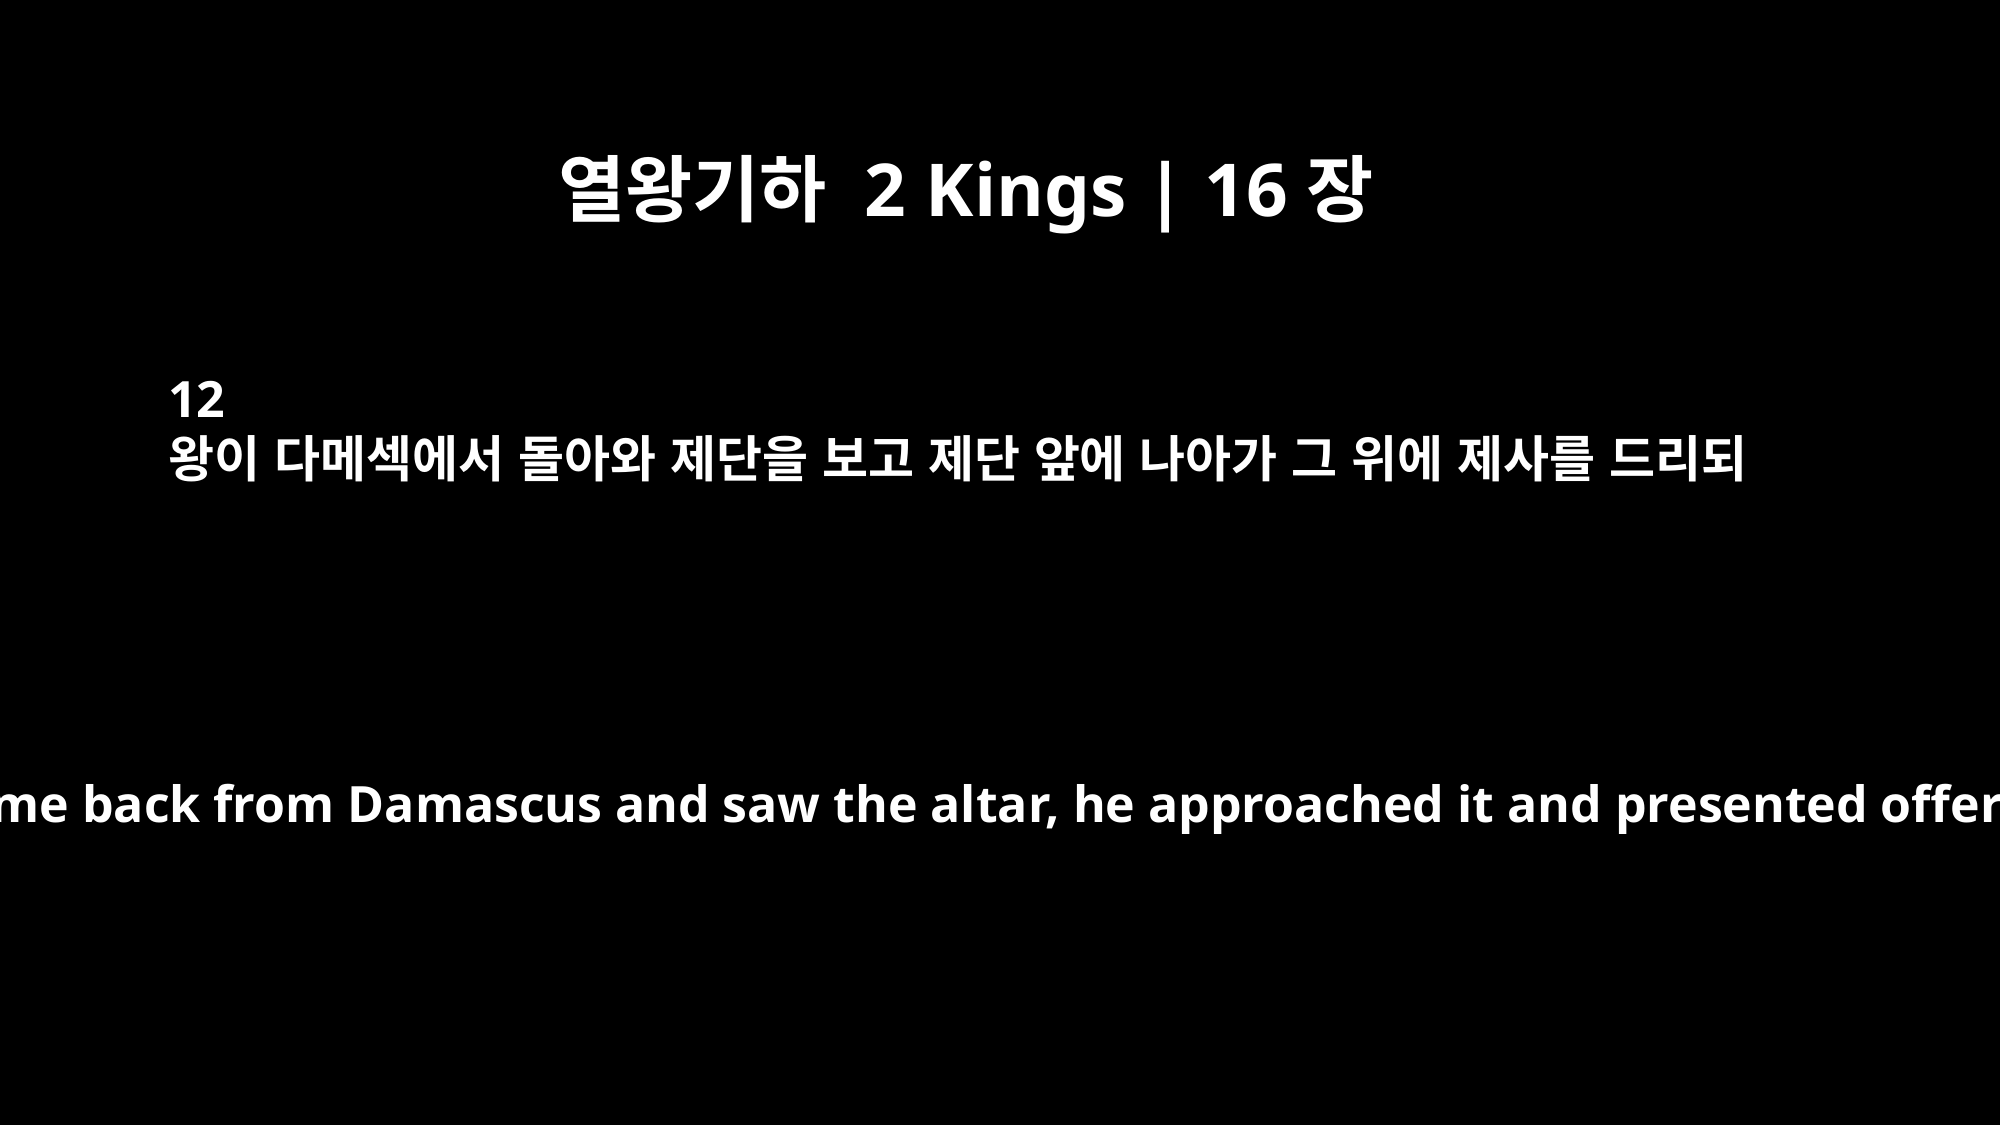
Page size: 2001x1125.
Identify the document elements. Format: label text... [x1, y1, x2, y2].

text_box 열왕기하 2 Kings | 16장 [543, 136, 1389, 239]
text_box 12 왕이 다메섹에서 돌아와 제단을 보고 제단 앞에 나아가 그 위에 제사를 드리되 [153, 359, 1764, 495]
text_box When the king came back from Damascus and saw the altar, he approached it and presented offerings on it. [0, 764, 2000, 840]
